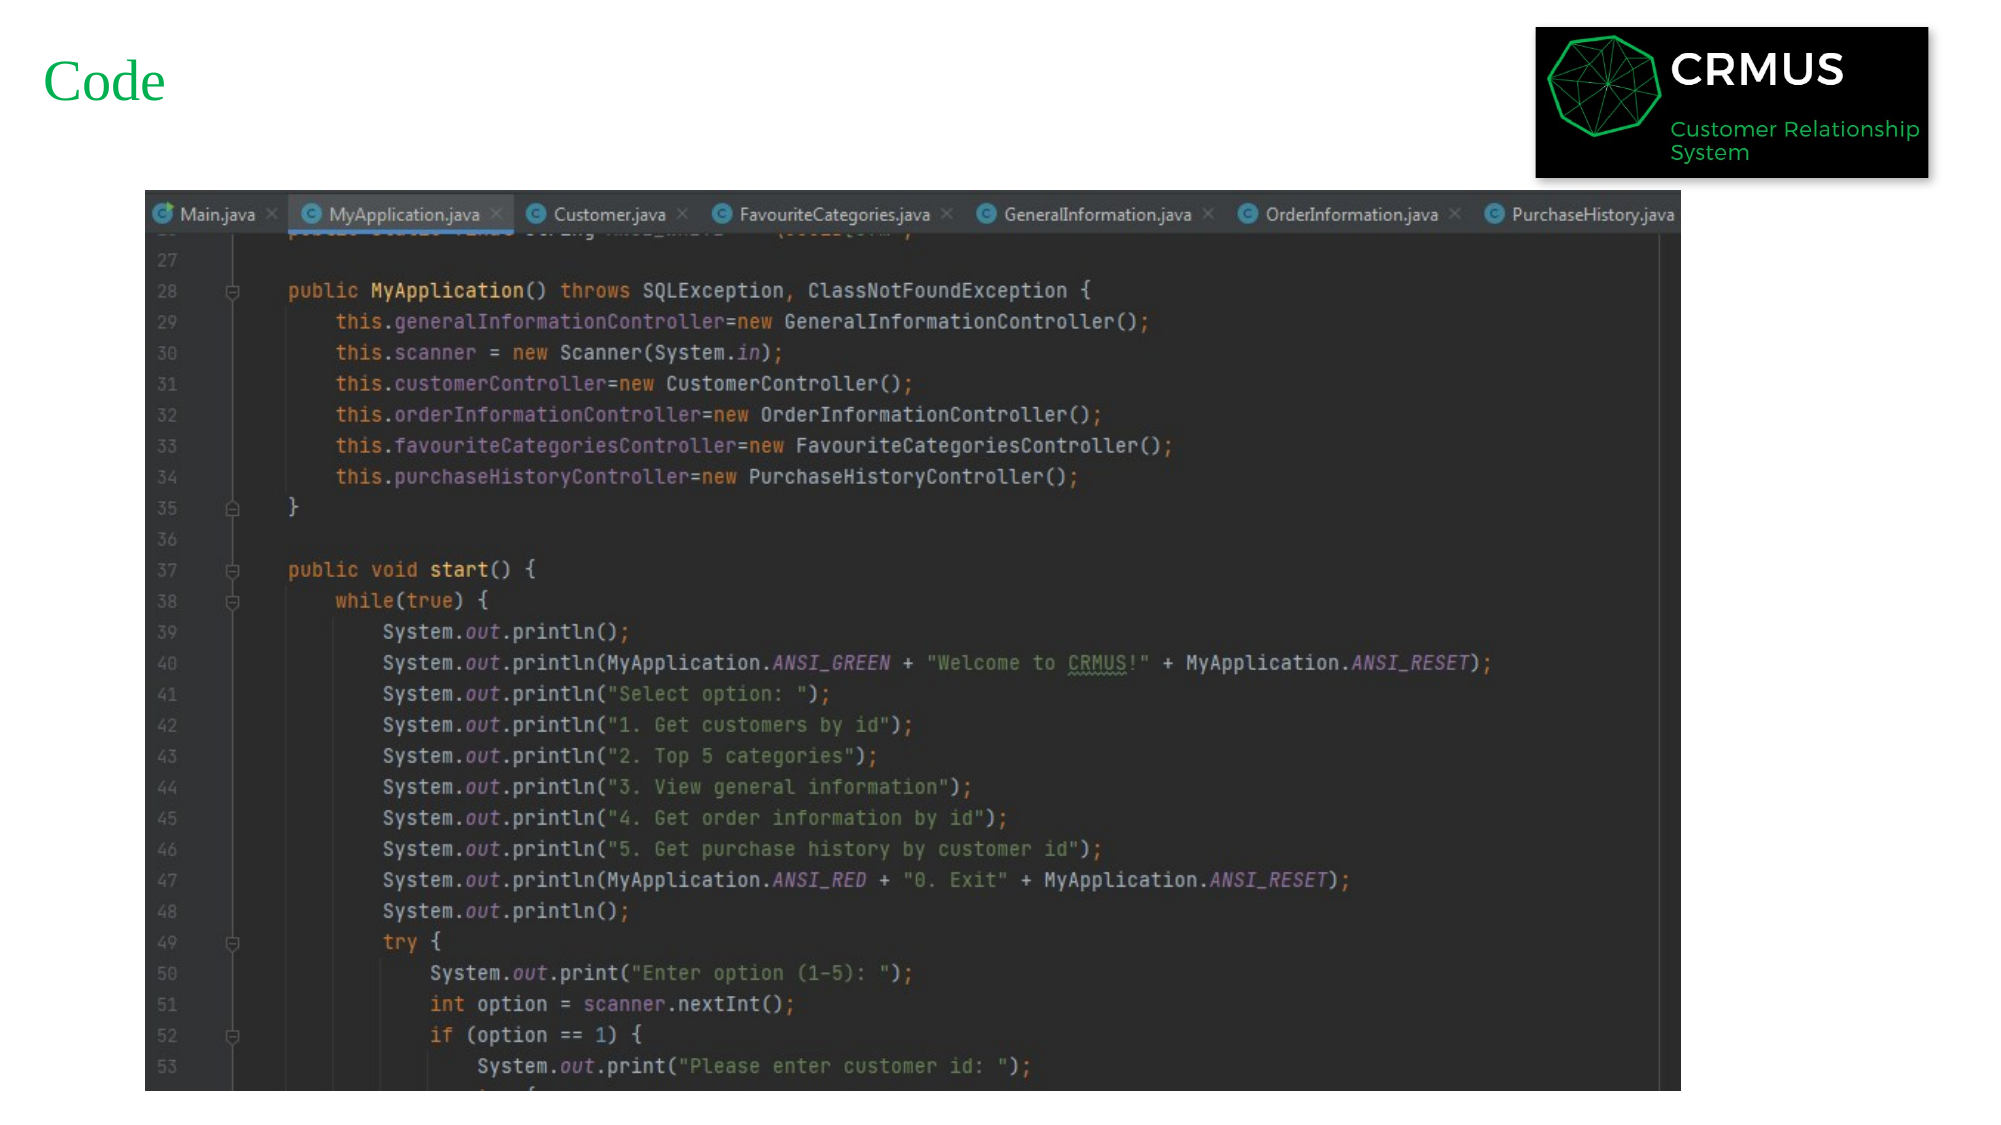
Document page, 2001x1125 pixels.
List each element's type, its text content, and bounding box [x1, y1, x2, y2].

text_box Code [29, 34, 707, 120]
picture [1535, 27, 1929, 178]
picture [145, 190, 1681, 1091]
